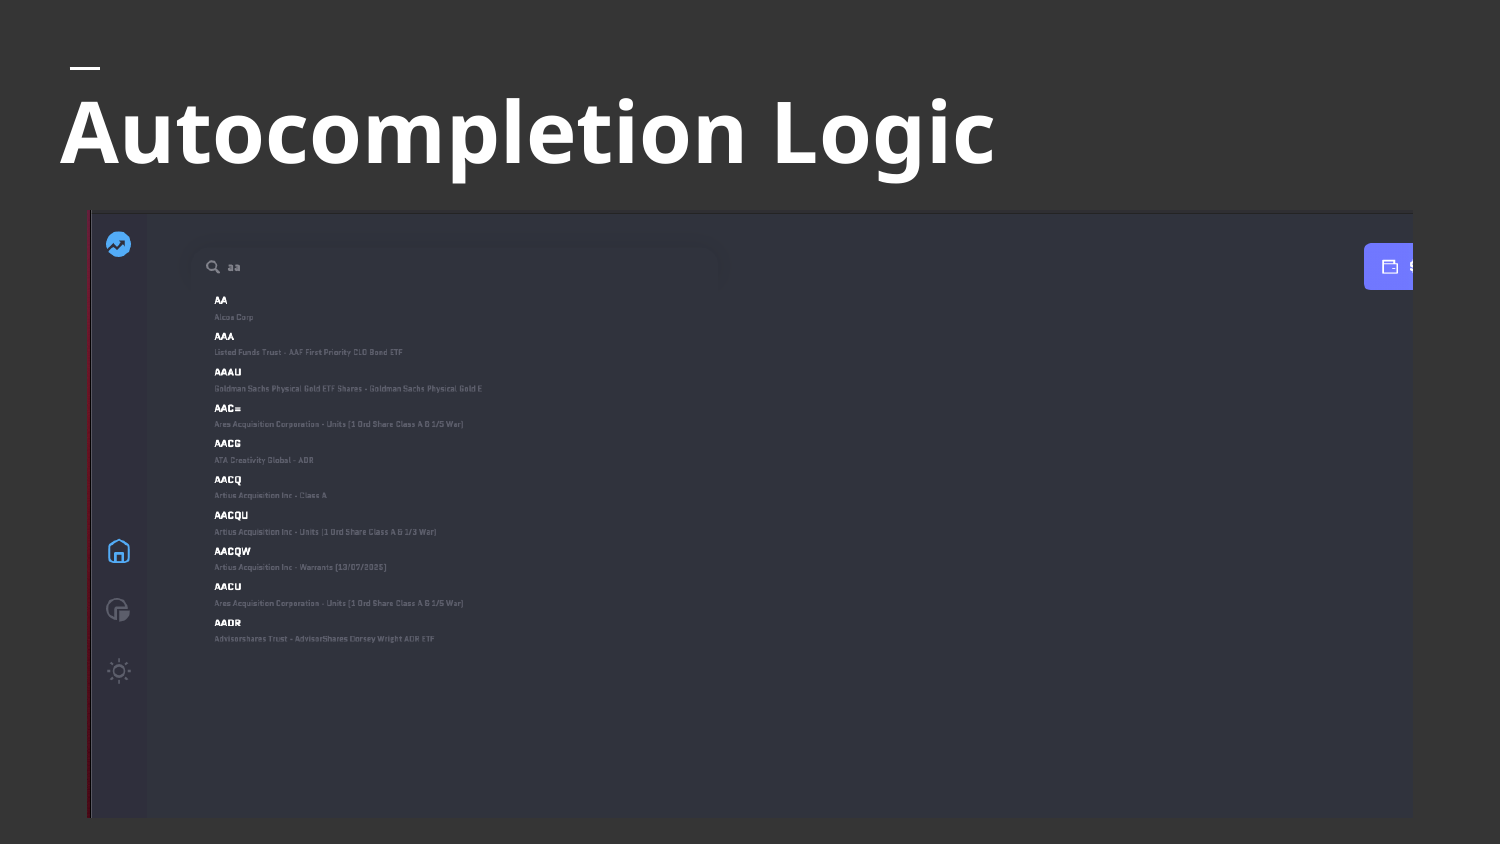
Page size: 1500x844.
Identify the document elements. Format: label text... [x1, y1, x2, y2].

picture [87, 209, 1413, 818]
title Autocompletion Logic [45, 72, 1177, 187]
